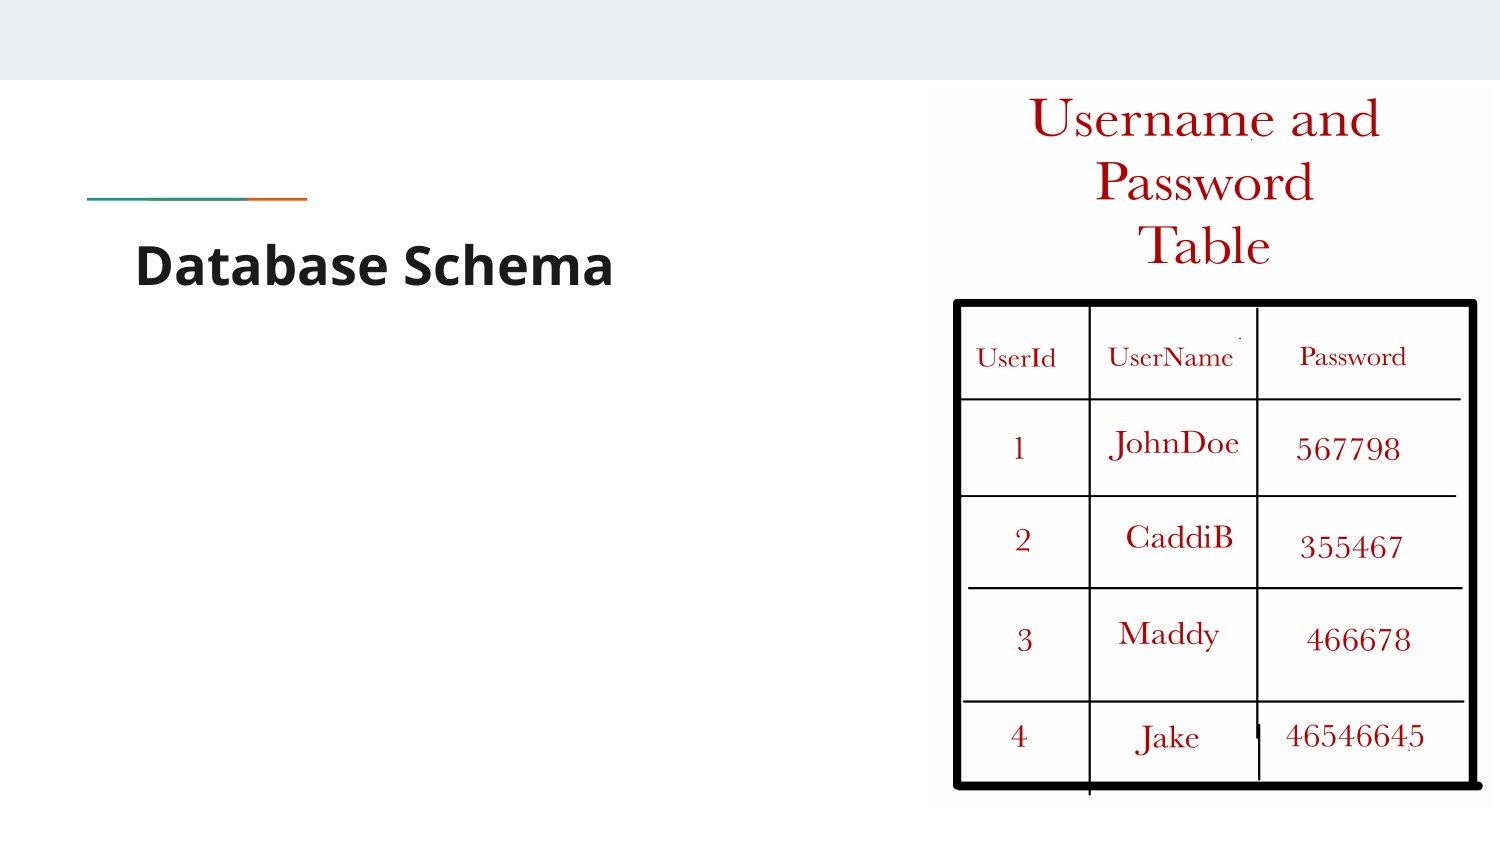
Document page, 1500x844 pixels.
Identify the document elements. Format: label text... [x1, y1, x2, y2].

picture [934, 87, 1492, 808]
title Database Schema [119, 216, 929, 305]
